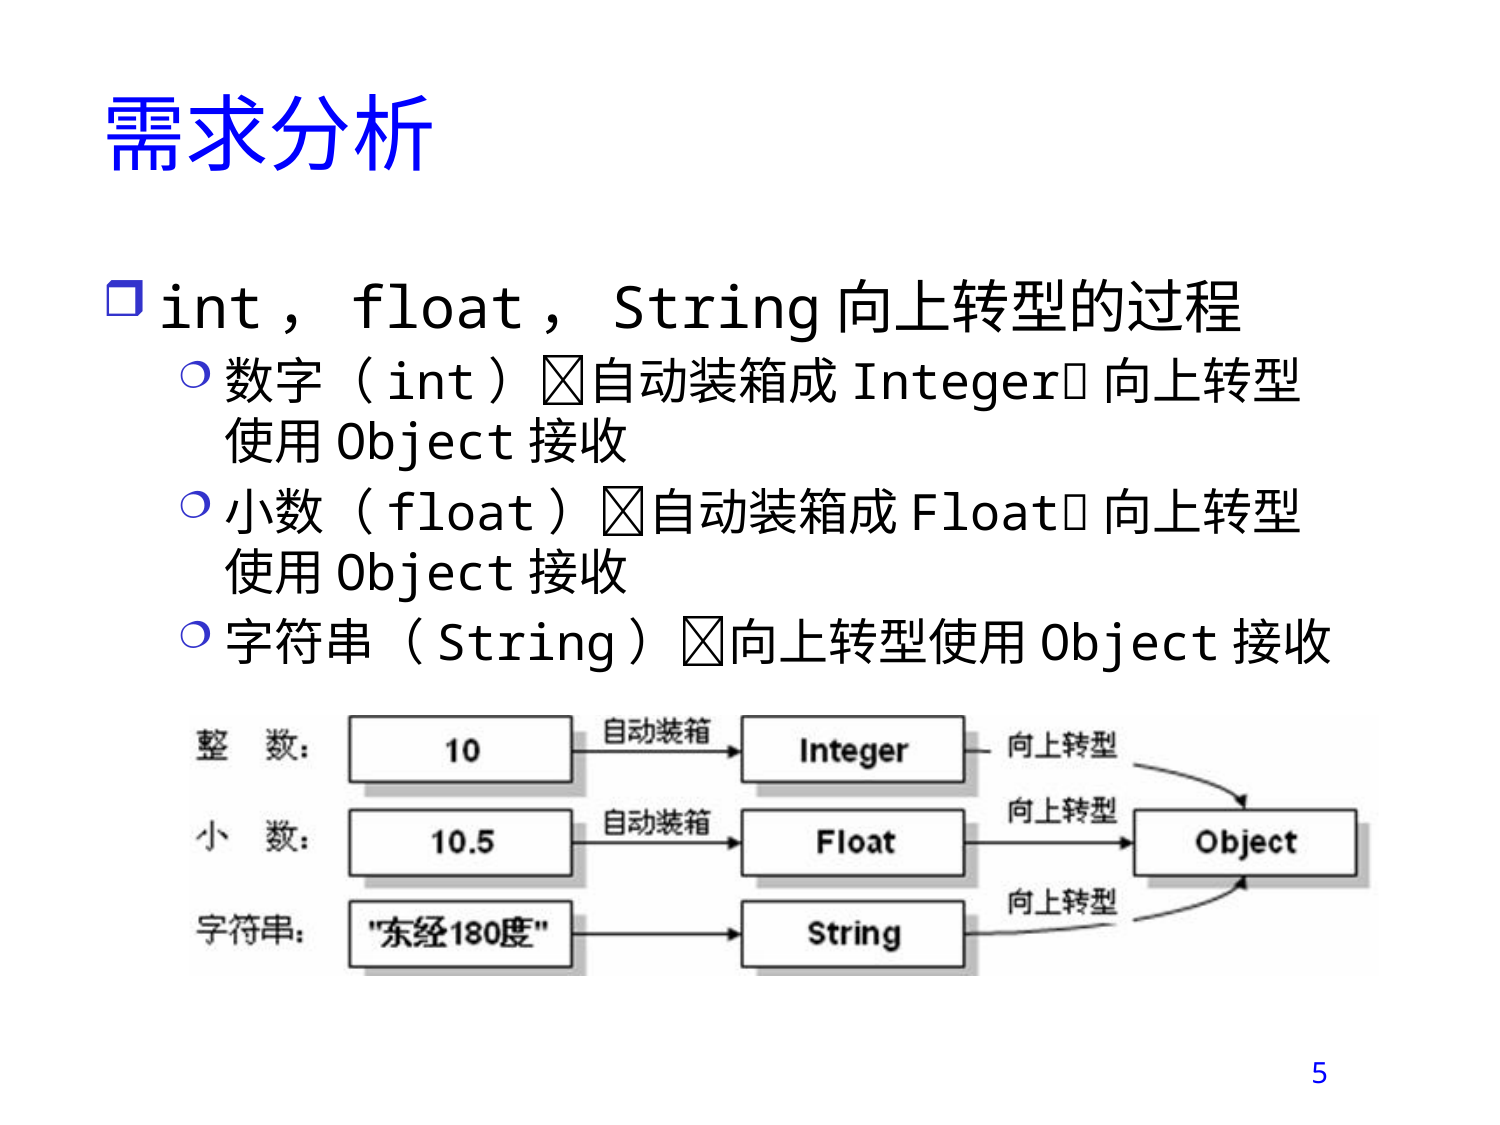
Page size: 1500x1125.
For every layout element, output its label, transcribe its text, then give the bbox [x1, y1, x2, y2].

list int，float，String向上转型的过程 数字（int）自动装箱成Integer向上转型使用Object接收 小数（float）自动装箱成Float向上转型使用Object接收 字符串（String）向上转型使用Object接收 [87, 262, 1363, 1025]
slide_number 5 [1269, 1046, 1370, 1091]
picture [170, 715, 1433, 977]
title 需求分析 [87, 37, 1363, 225]
